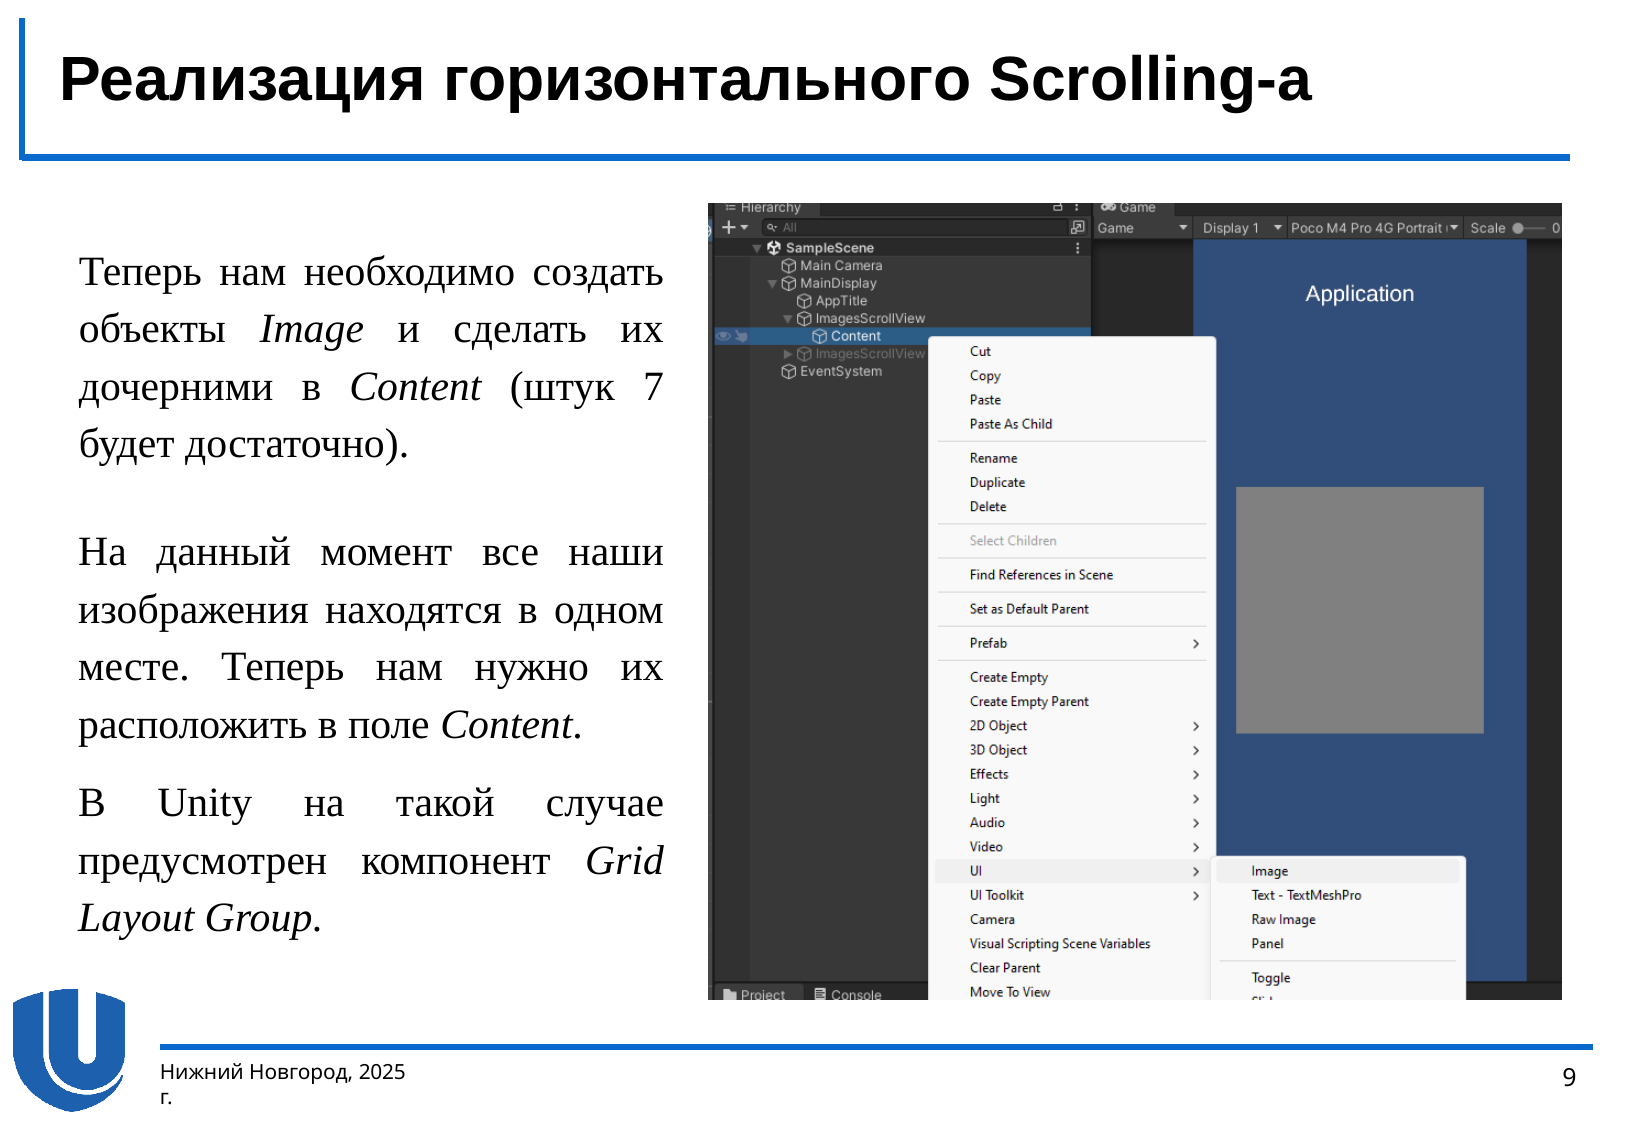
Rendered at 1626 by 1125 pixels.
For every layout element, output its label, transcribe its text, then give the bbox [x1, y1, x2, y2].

picture [708, 203, 1563, 1000]
slide_number 9 [1556, 1066, 1599, 1125]
picture [13, 988, 125, 1112]
text_box На данный момент все наши изображения находятся в одном месте. Теперь нам нужно их расположить в поле Content. В Unity на такой случае предусмотрен компонент Grid Layout Group. [25, 509, 679, 948]
slide_number Нижний Новгород, 2025 г. [157, 1058, 412, 1125]
text_box Теперь нам необходимо создать объекты Image и сделать их дочерними в Content (штук 7 будет достаточно). [63, 228, 679, 474]
title Реализация горизонтального Scrolling-а [57, 36, 1522, 227]
